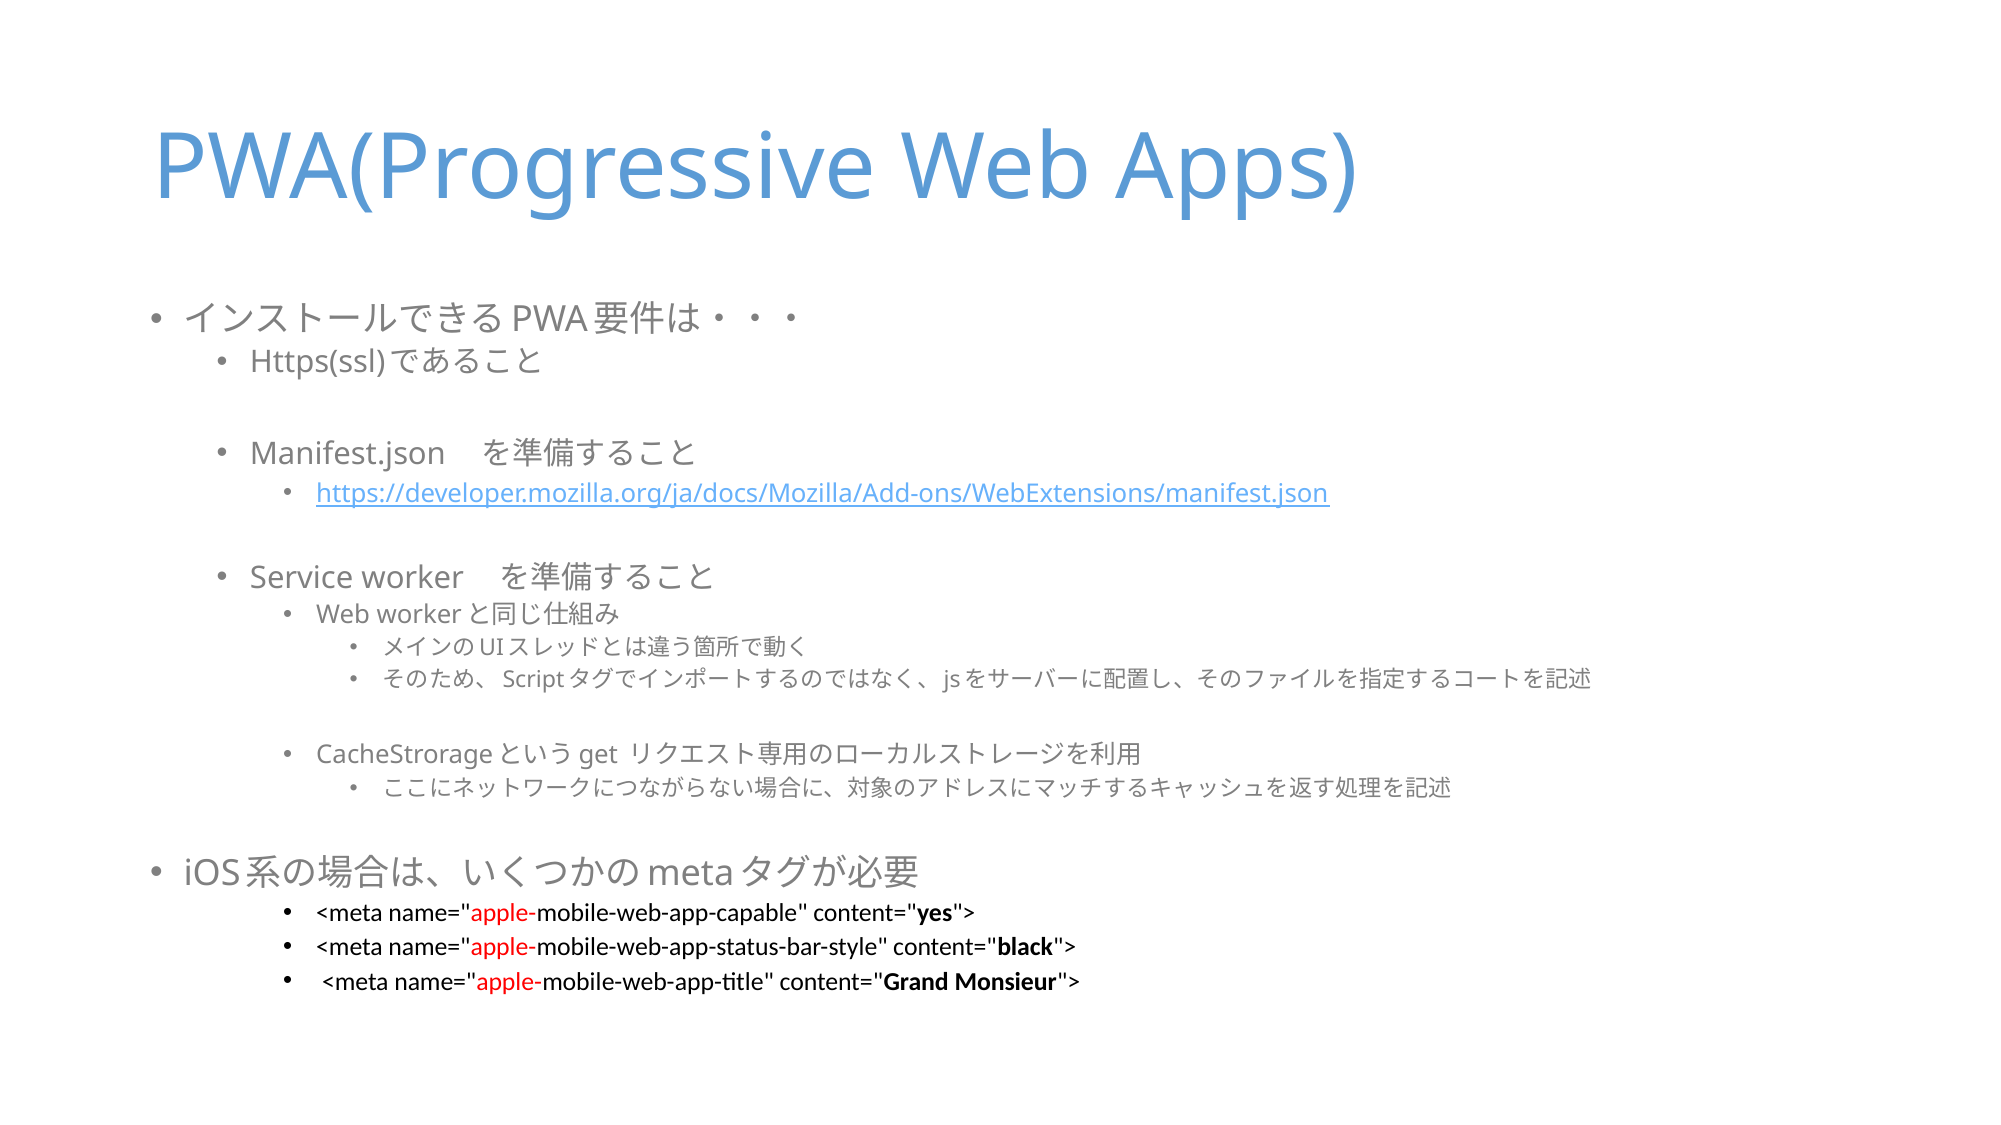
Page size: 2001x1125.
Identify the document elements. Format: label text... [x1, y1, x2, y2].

title PWA(Progressive Web Apps) [137, 59, 1863, 278]
list インストールできるPWA要件は・・・ Https(ssl)であること Manifest.json を準備すること https://developer.mozilla.org/ja/docs/Mozilla/Add-ons/WebExtensions/manifest.json Service worker を準備すること Web workerと同じ仕組み メインのUIスレッドとは違う箇所で動く そのため、Scriptタグでインポートするのではなく、jsをサーバーに配置し、そのファイルを指定するコートを記述 CacheStrorageというget リクエスト専用のローカルストレージを利用 ここにネットワークにつながらない場合に、対象のアドレスにマッチするキャッシュを返す処理を記述 iOS系の場合は、いくつかのmetaタグが必要 <meta name="apple-mobile-web-app-capable" content="yes"> <meta name="apple-mobile-web-app-status-bar-style" content="black"> <meta name="apple-mobile-web-app-title" content="Grand Monsieur"> [135, 292, 1861, 1007]
